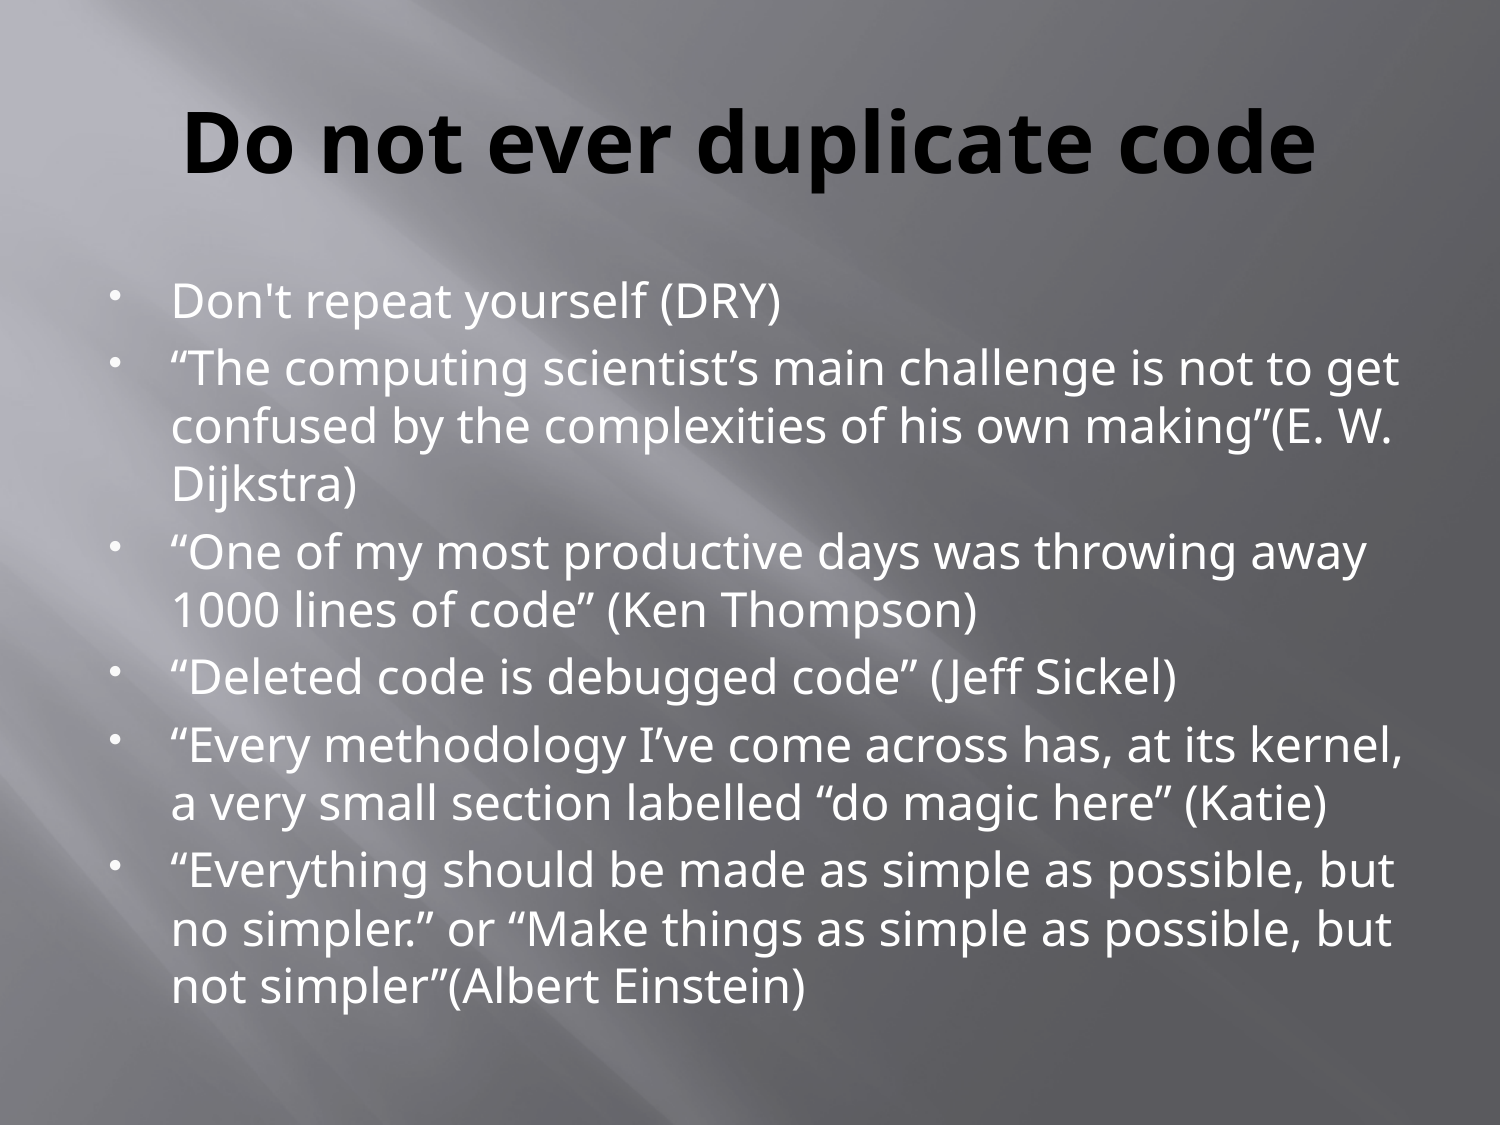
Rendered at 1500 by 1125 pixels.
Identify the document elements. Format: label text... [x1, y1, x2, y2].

title Do not ever duplicate code [75, 45, 1425, 233]
list Don't repeat yourself (DRY) “The computing scientist’s main challenge is not to get confused by the complexities of his own making”(E. W. Dijkstra) “One of my most productive days was throwing away 1000 lines of code” (Ken Thompson) “Deleted code is debugged code” (Jeff Sickel) “Every methodology I’ve come across has, at its kernel, a very small section labelled “do magic here” (Katie) “Everything should be made as simple as possible, but no simpler.” or “Make things as simple as possible, but not simpler”(Albert Einstein) [75, 262, 1425, 1035]
